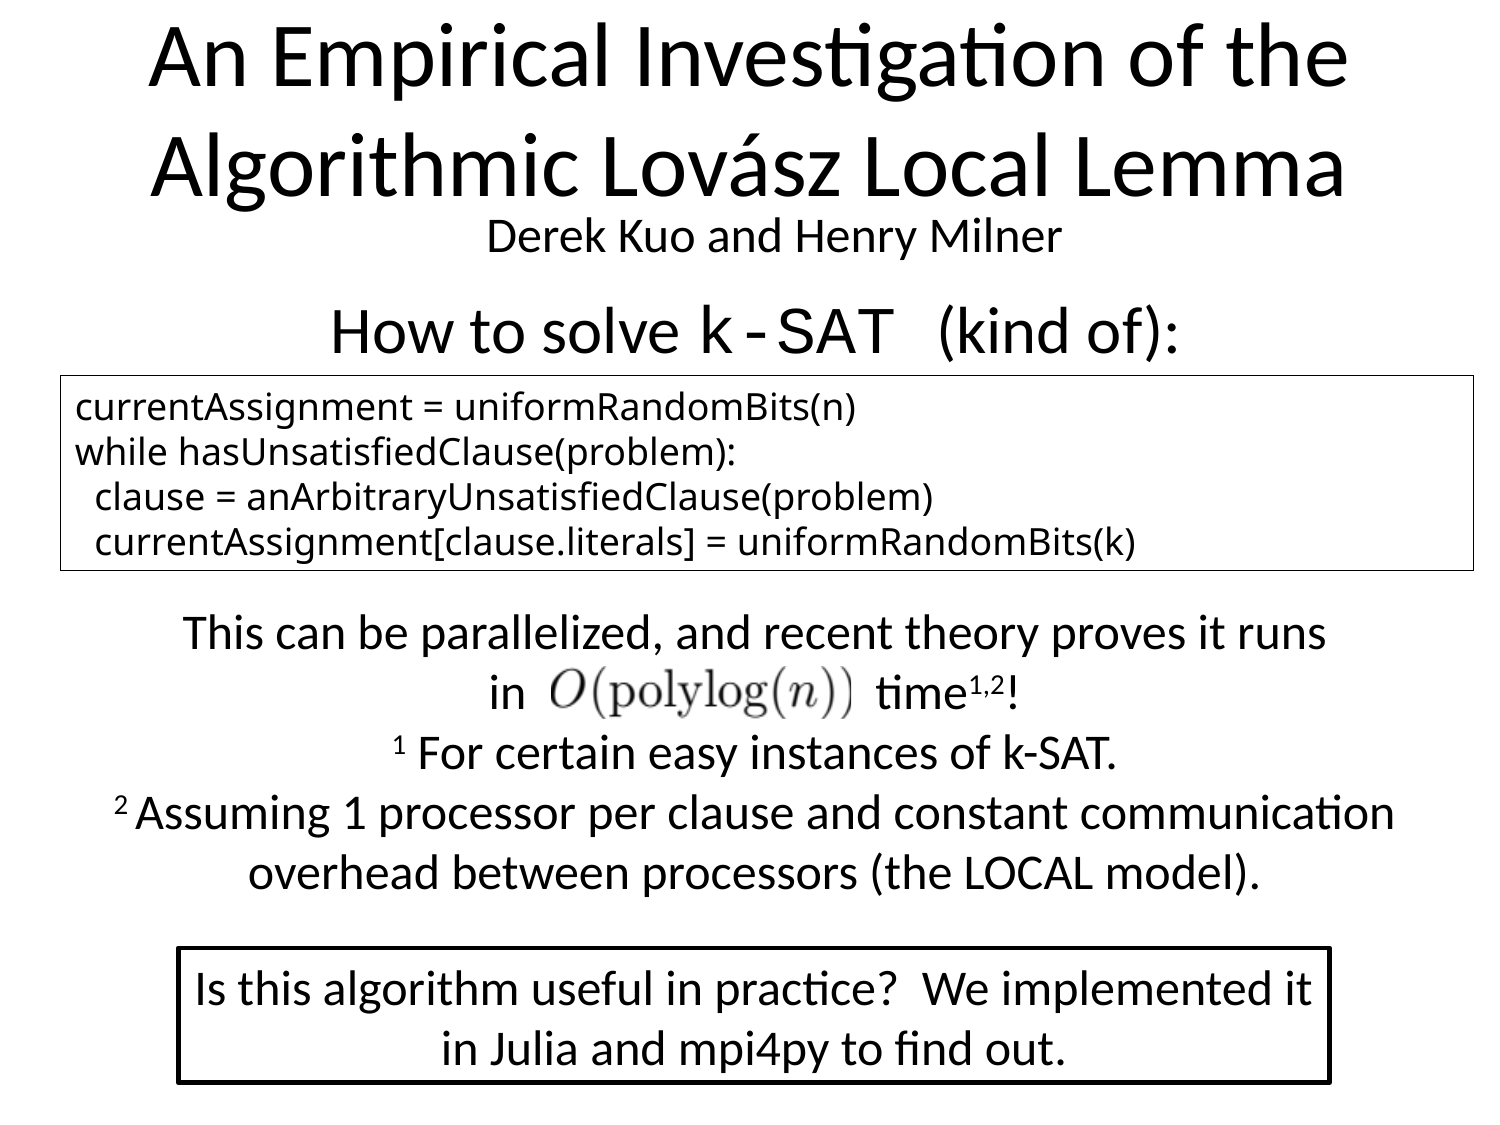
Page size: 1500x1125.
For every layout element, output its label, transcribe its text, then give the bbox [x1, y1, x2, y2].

picture [550, 665, 852, 719]
text_box This can be parallelized, and recent theory proves it runs in time1,2! 1 For certain easy instances of k-SAT. 2 Assuming 1 processor per clause and constant communication overhead between processors (the LOCAL model). [36, 591, 1474, 967]
text_box Derek Kuo and Henry Milner [137, 111, 1413, 353]
title An Empirical Investigation of the Algorithmic Lovász Local Lemma [112, 0, 1388, 225]
text_box How to solve k-SAT (kind of): [305, 279, 1208, 375]
text_box Is this algorithm useful in practice? We implemented it in Julia and mpi4py to find out. [178, 948, 1330, 1083]
text_box currentAssignment = uniformRandomBits(n) while hasUnsatisfiedClause(problem): clause = anArbitraryUnsatisfiedClause(problem) currentAssignment[clause.literals] = uniformRandomBits(k) [60, 375, 1474, 571]
